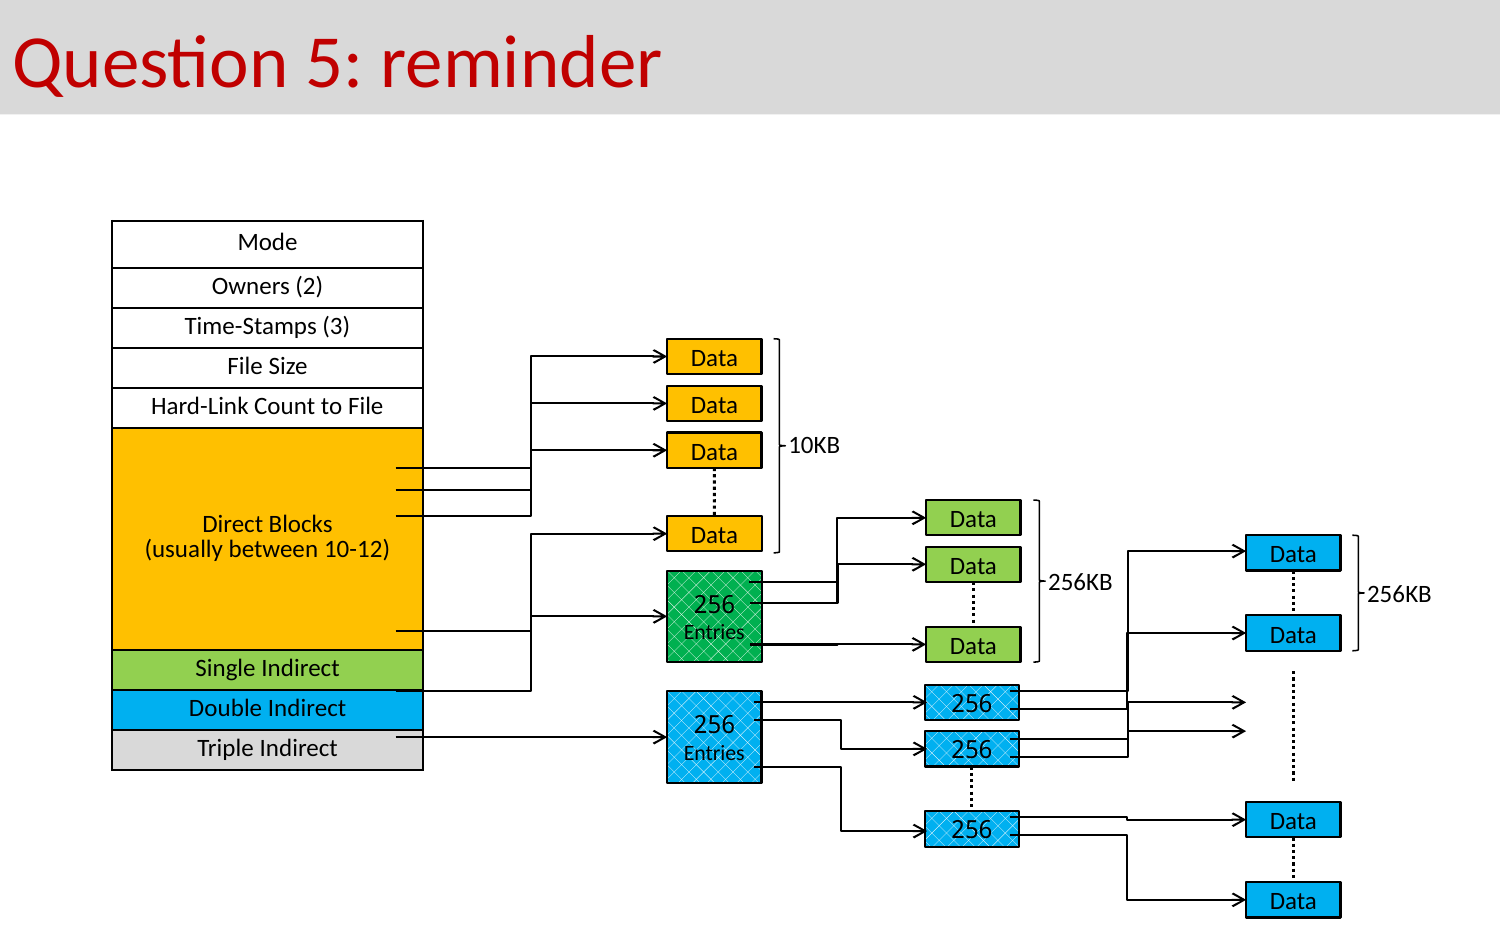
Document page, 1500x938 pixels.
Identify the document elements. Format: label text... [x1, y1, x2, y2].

table_cell Double Indirect [113, 691, 390, 729]
title Question 5: reminder [0, 0, 1500, 115]
table_cell File Size [113, 349, 390, 387]
table_cell Single Indirect [113, 651, 390, 689]
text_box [748, 499, 1021, 663]
table_cell Direct Blocks (usually between 10-12) [113, 429, 390, 649]
table_cell Owners (2) [113, 269, 422, 307]
table_cell Triple Indirect [113, 731, 390, 769]
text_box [395, 338, 762, 632]
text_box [395, 691, 748, 784]
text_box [1352, 534, 1459, 651]
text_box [753, 684, 1004, 847]
table_cell Hard-Link Count to File [113, 389, 390, 427]
table_header Mode [113, 222, 422, 267]
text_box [1009, 534, 1341, 918]
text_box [1033, 499, 1140, 663]
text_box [395, 640, 762, 690]
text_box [773, 338, 869, 554]
table_cell Time-Stamps (3) [113, 309, 422, 347]
